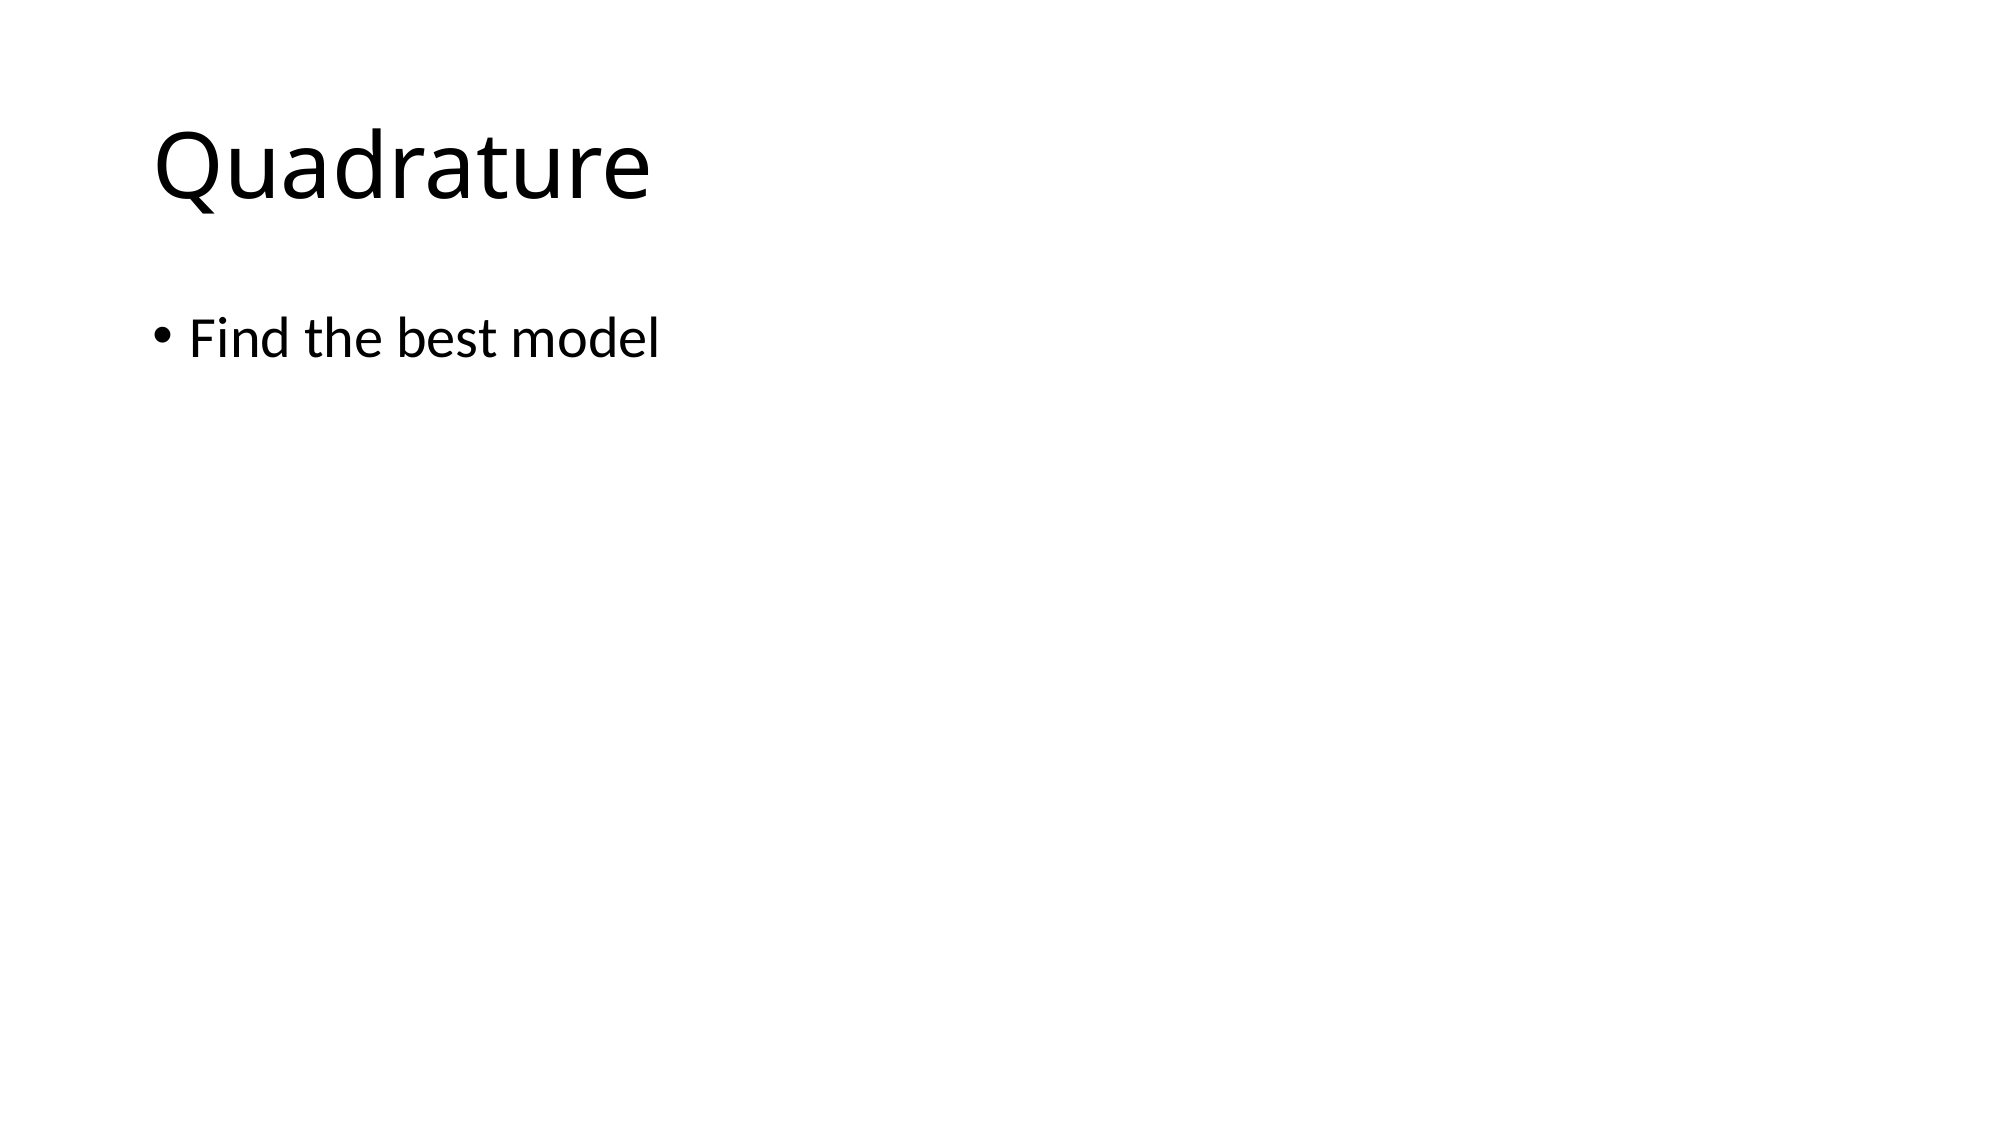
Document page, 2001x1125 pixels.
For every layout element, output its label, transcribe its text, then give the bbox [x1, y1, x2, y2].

title Quadrature [137, 59, 1863, 278]
list Find the best model [137, 299, 1863, 1014]
